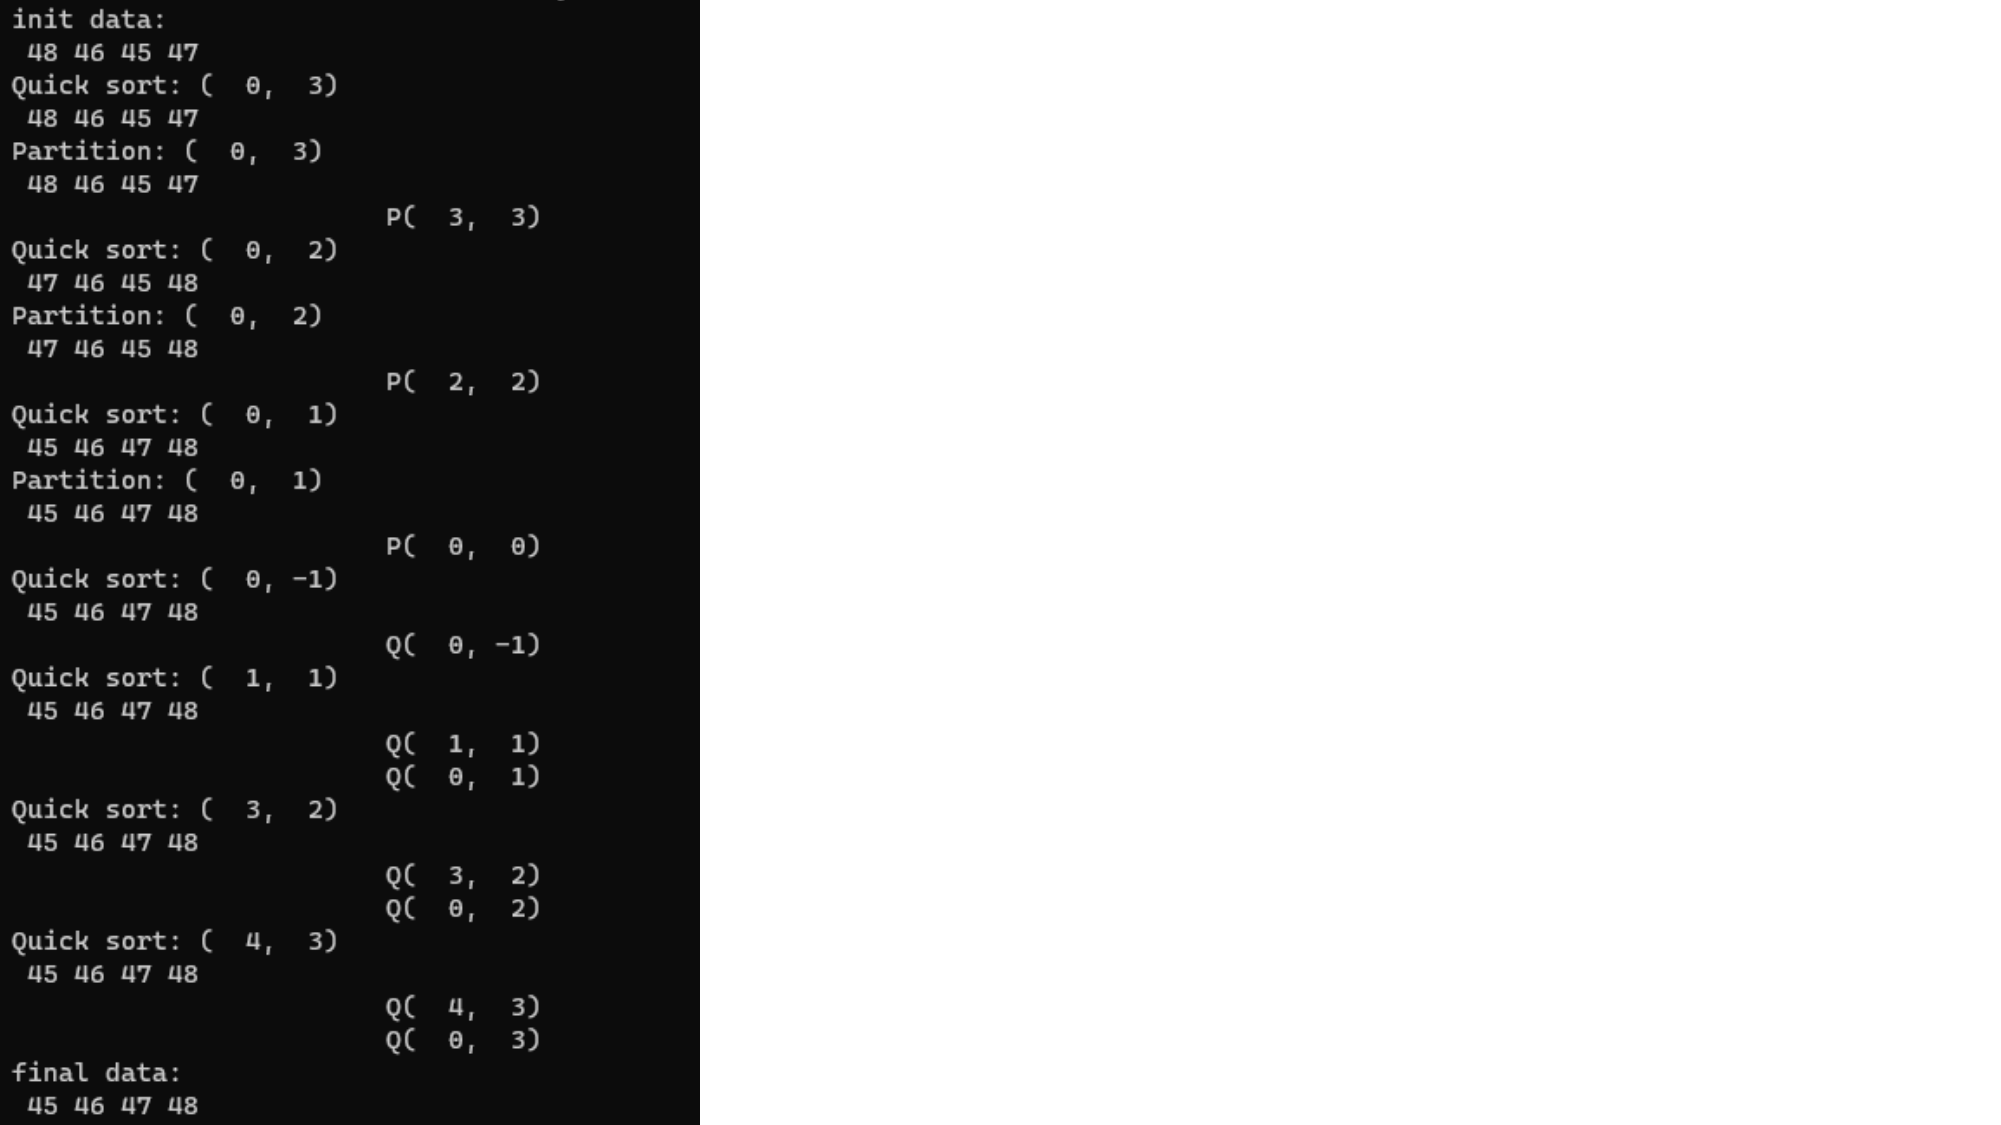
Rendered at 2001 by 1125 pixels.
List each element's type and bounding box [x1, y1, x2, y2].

picture [0, 0, 700, 1125]
